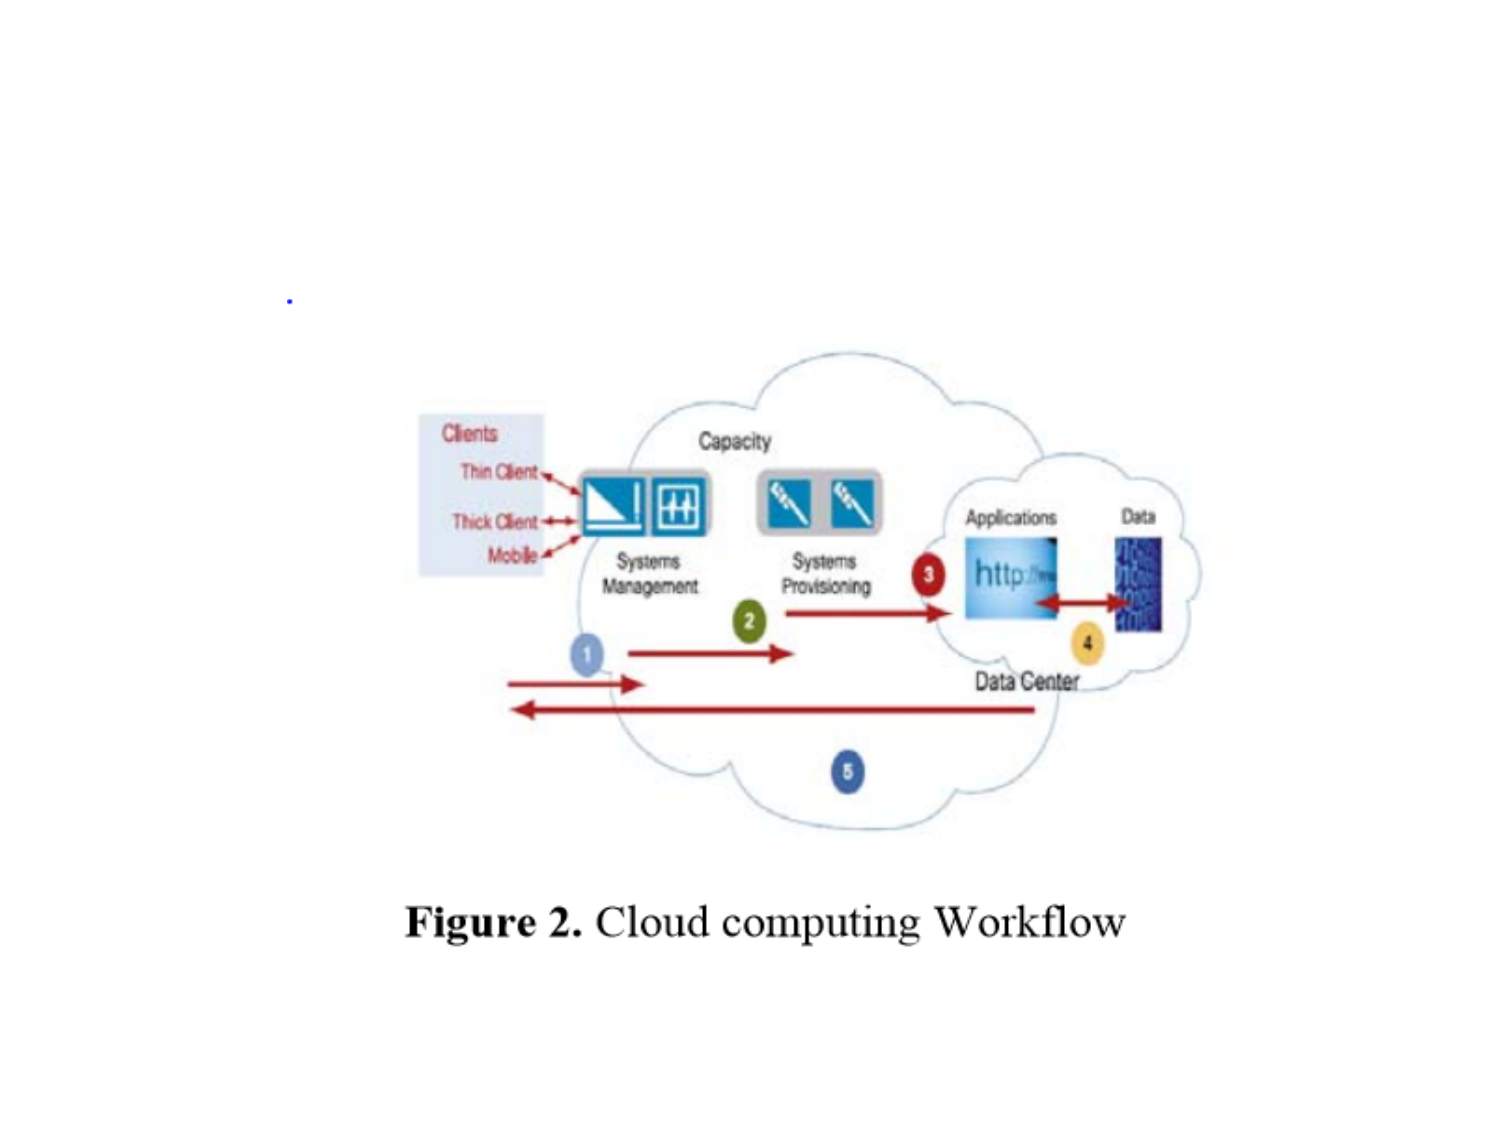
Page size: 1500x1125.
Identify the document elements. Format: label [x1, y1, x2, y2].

picture [287, 299, 1313, 975]
